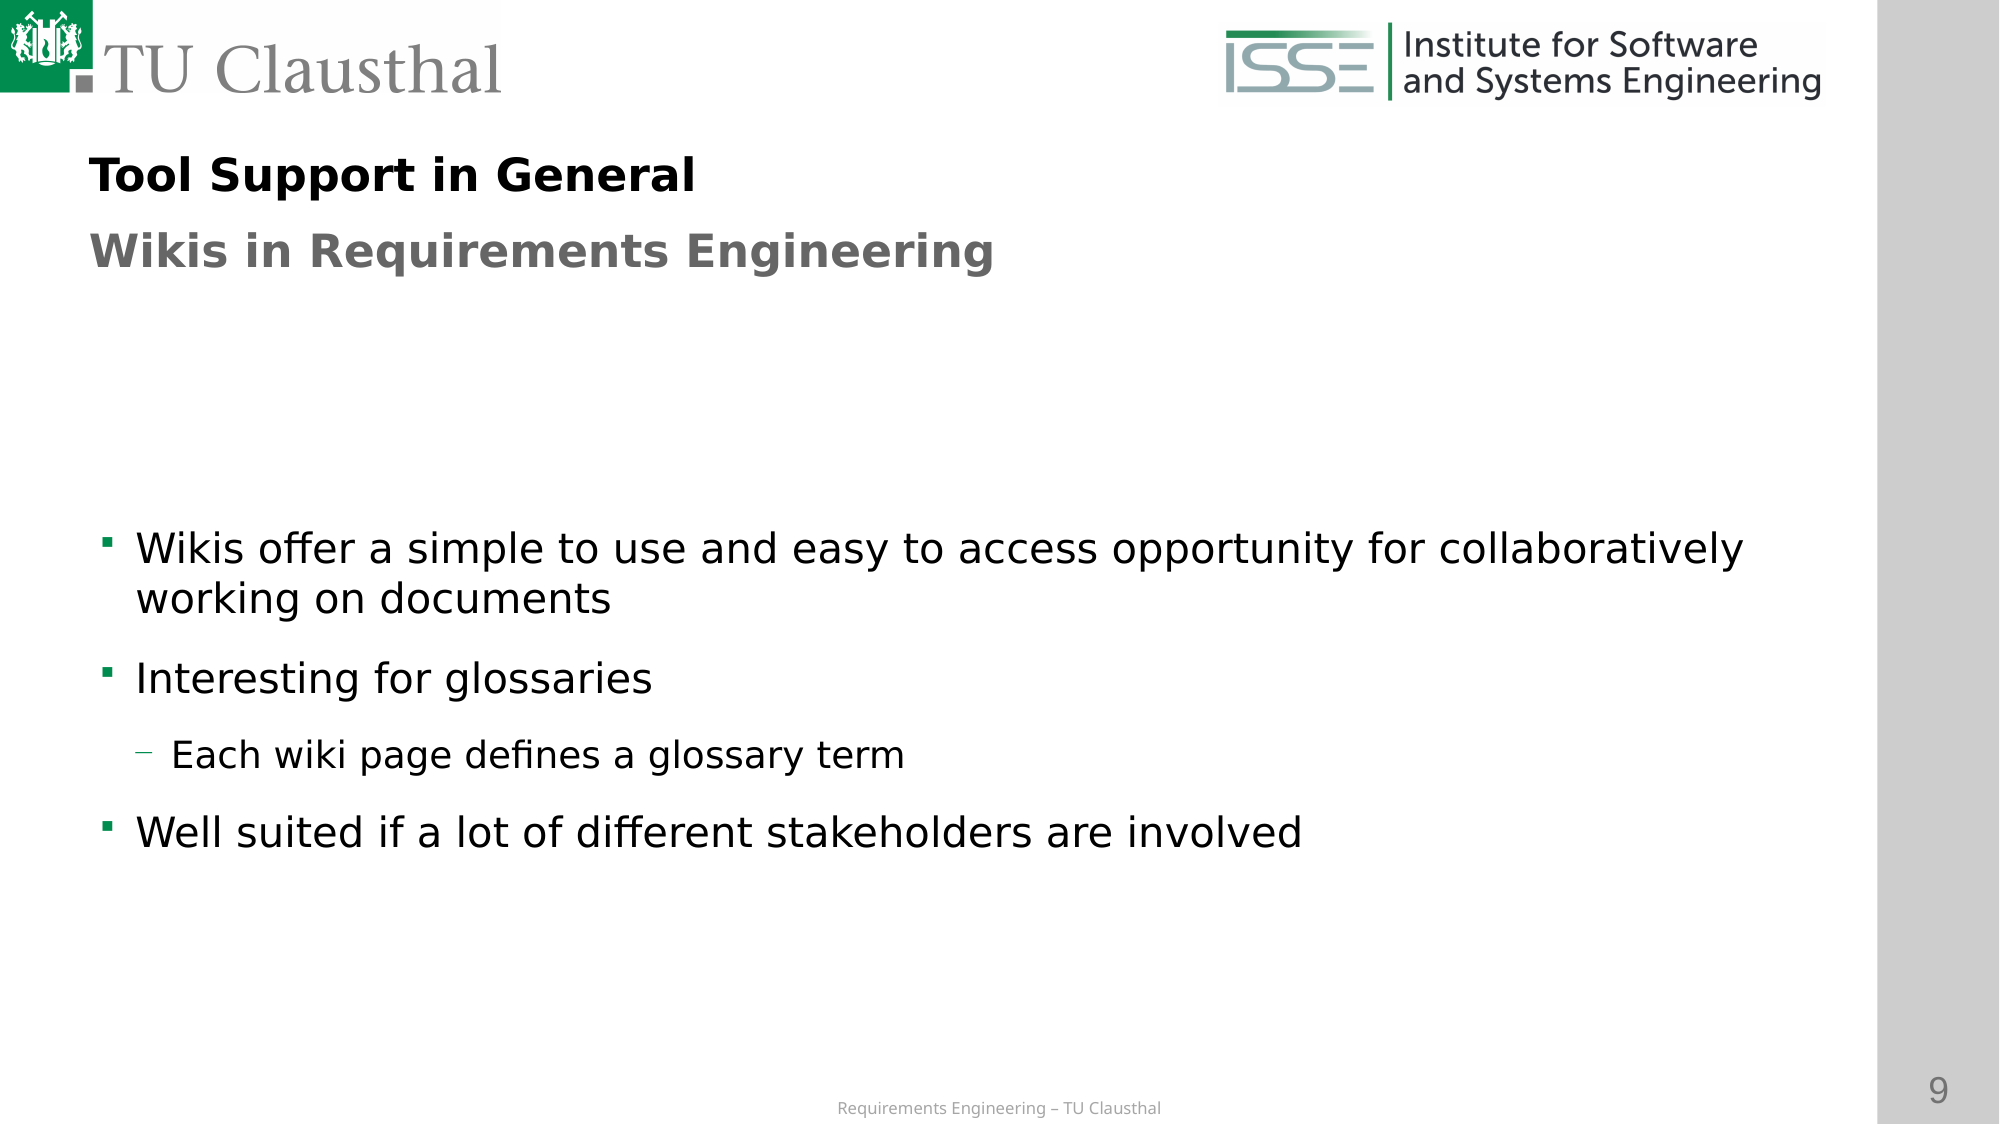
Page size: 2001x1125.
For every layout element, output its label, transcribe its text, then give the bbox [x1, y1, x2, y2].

picture [1218, 22, 1826, 107]
list Wikis offer a simple to use and easy to access opportunity for collaboratively working on documents Interesting for glossaries Each wiki page defines a glossary term Well suited if a lot of different stakeholders are involved [99, 290, 1837, 1087]
text_box Wikis in Requirements Engineering [88, 207, 1789, 290]
text_box [74, 280, 1424, 995]
picture [0, 0, 501, 93]
text_box Tool Support in General [88, 118, 1789, 201]
